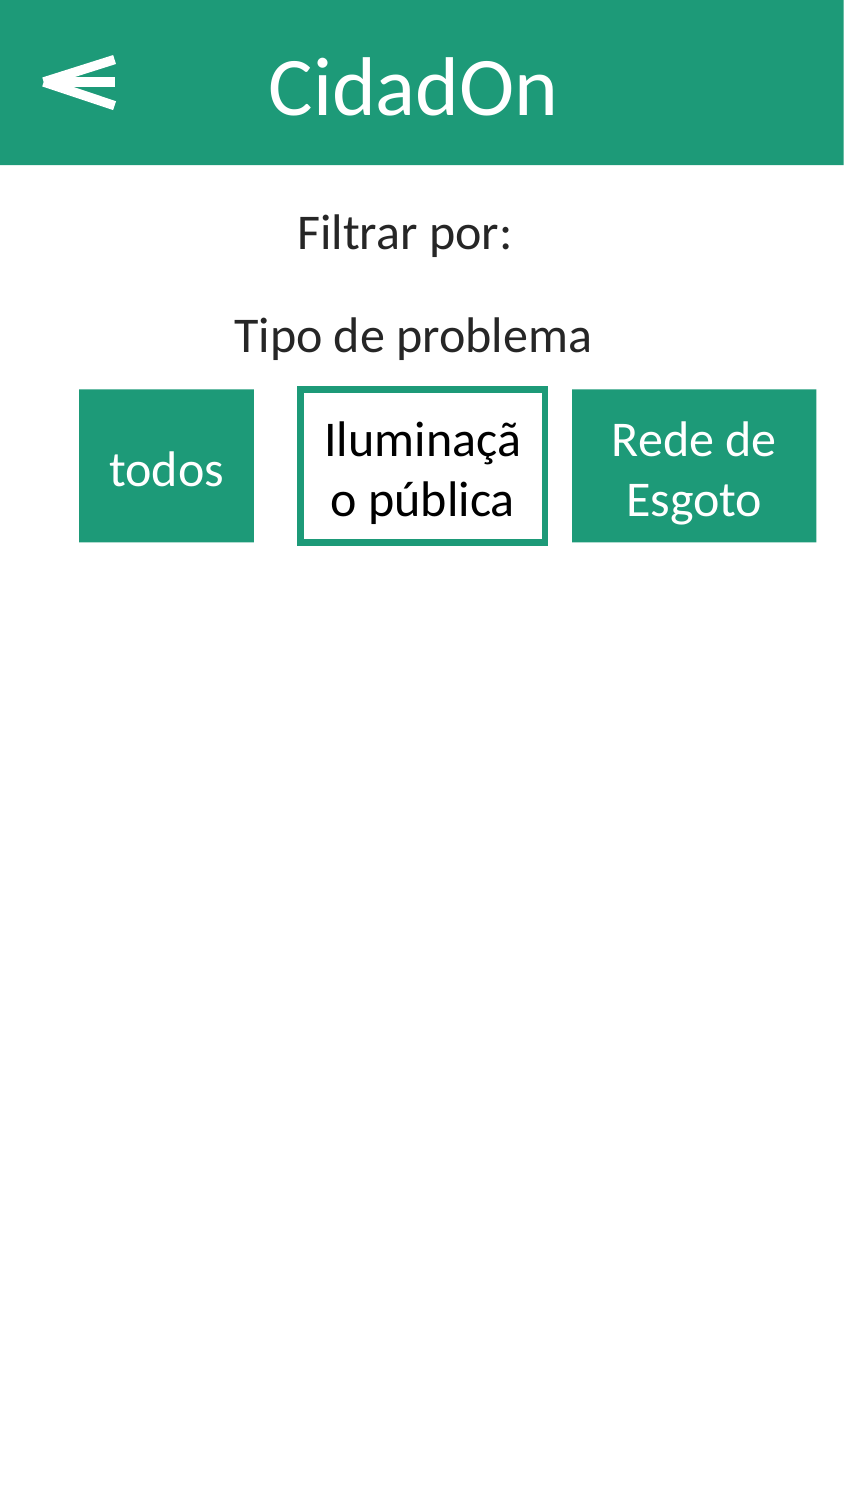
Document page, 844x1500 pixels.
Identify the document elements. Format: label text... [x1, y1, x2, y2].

text_box Tipo de problema [219, 294, 612, 370]
text_box Filtrar por: [282, 192, 545, 267]
text_box CidadOn [253, 24, 590, 140]
text_box [0, 166, 844, 1500]
text_box [0, 0, 844, 166]
text_box Iluminação pública [300, 388, 546, 543]
text_box Rede de Esgoto [571, 388, 817, 543]
text_box todos [78, 388, 255, 543]
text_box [43, 59, 115, 106]
